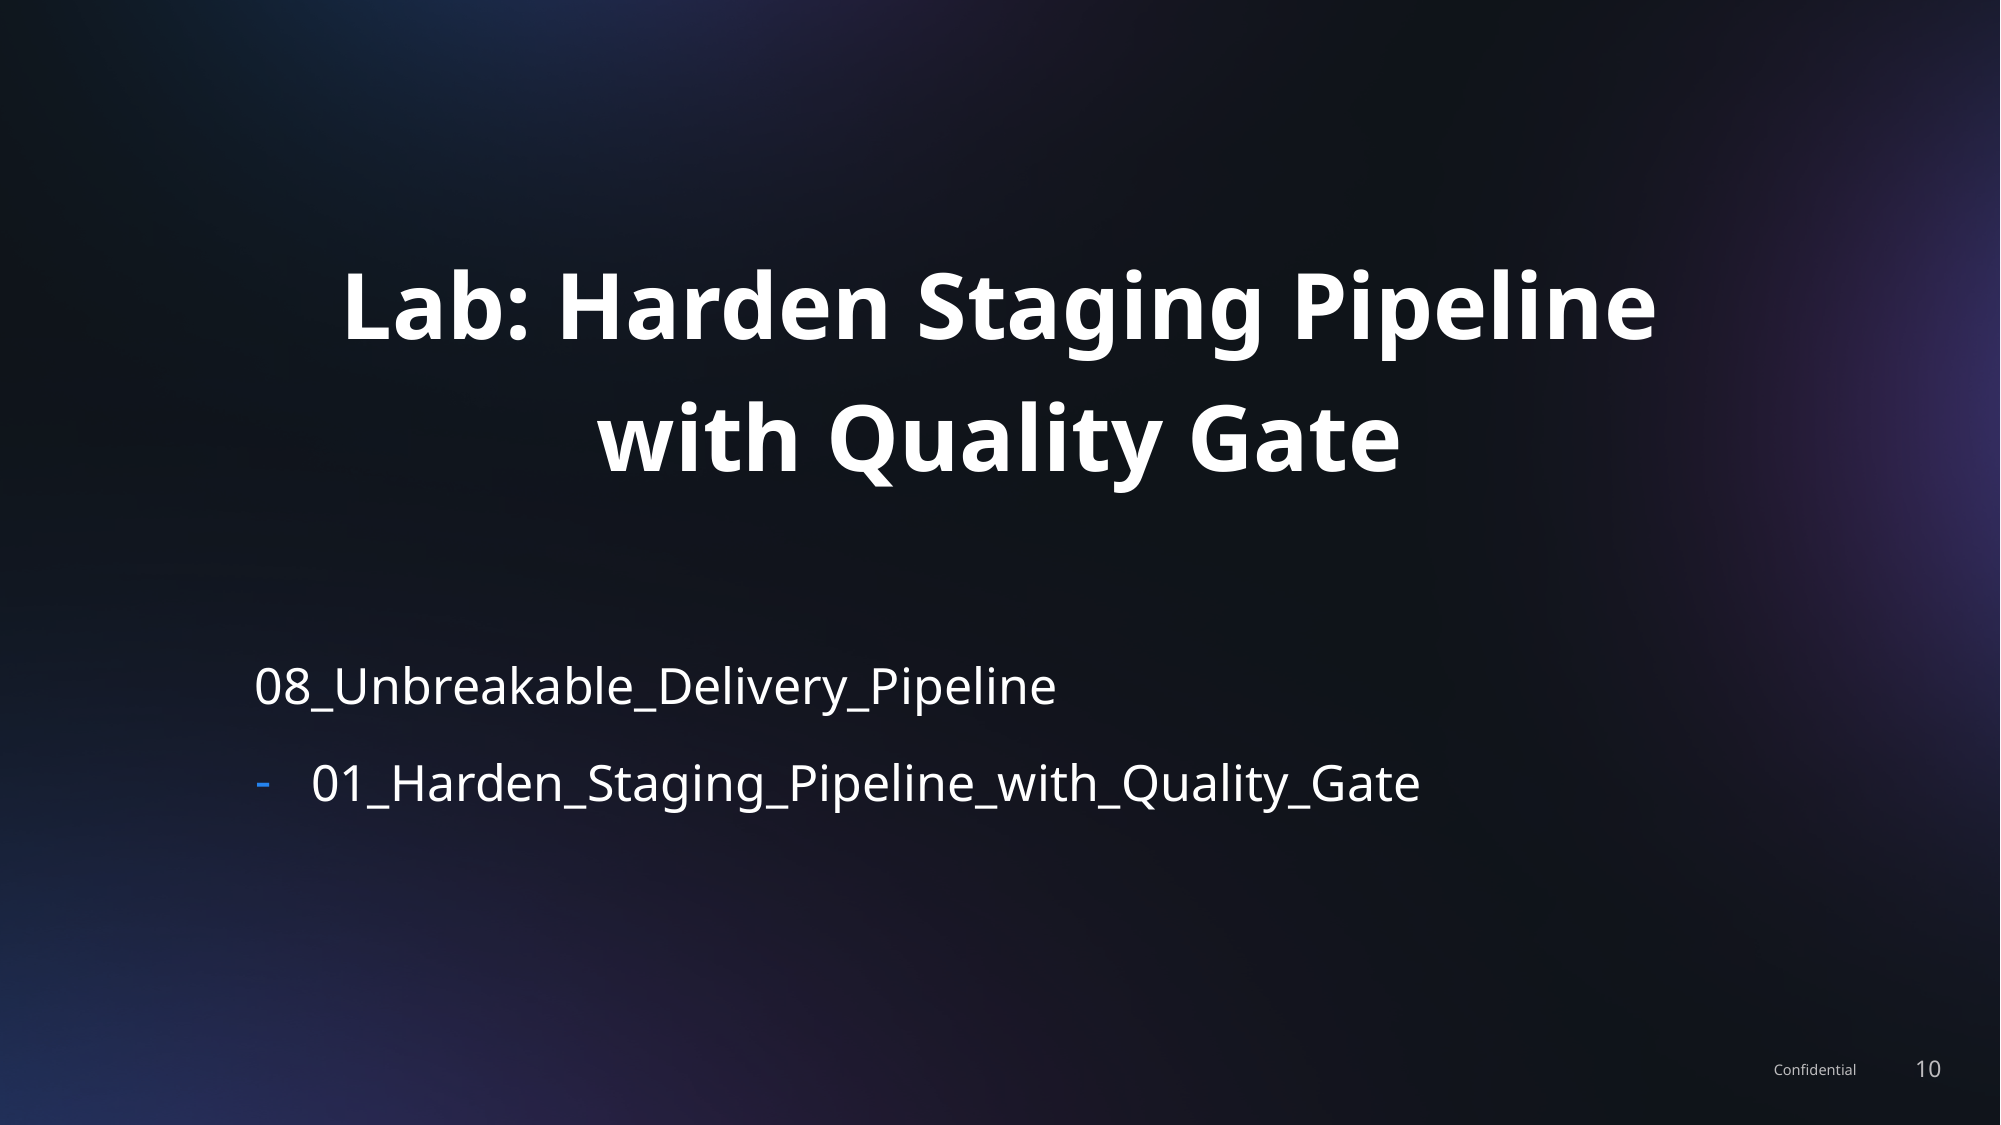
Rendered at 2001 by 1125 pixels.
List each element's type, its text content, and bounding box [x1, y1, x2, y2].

title Lab: Harden Staging Pipeline with Quality Gate [239, 113, 1761, 497]
picture [0, 0, 2001, 1125]
list 08_Unbreakable_Delivery_Pipeline 01_Harden_Staging_Pipeline_with_Quality_Gate [239, 634, 1761, 918]
